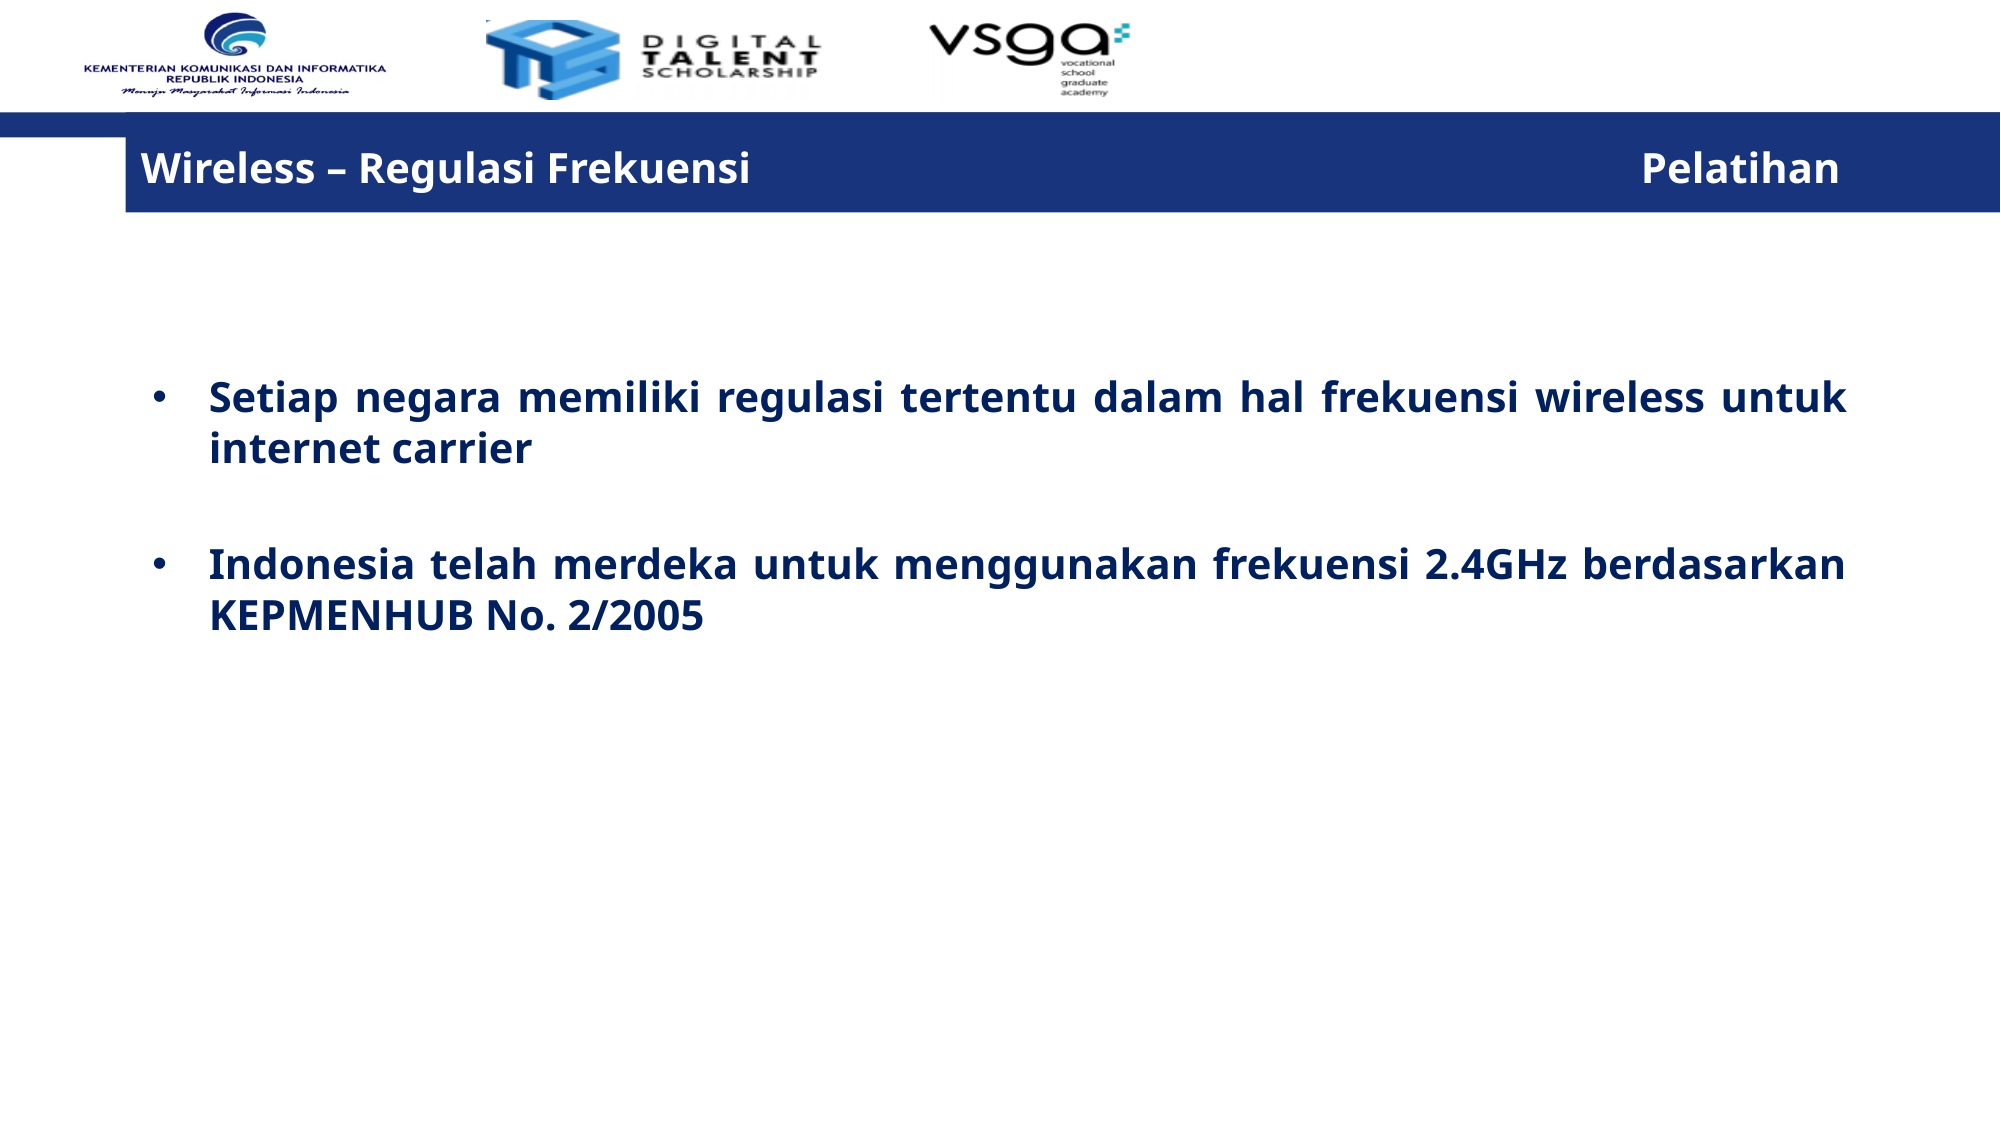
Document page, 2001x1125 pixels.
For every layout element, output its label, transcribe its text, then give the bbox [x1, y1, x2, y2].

picture [66, 5, 399, 100]
picture [486, 20, 829, 100]
list Wireless – Regulasi Frekuensi Pelatihan [125, 125, 1898, 200]
text_box Setiap negara memiliki regulasi tertentu dalam hal frekuensi wireless untuk internet carrier Indonesia telah merdeka untuk menggunakan frekuensi 2.4GHz berdasarkan KEPMENHUB No. 2/2005 [137, 299, 1863, 705]
picture [919, 15, 1138, 102]
